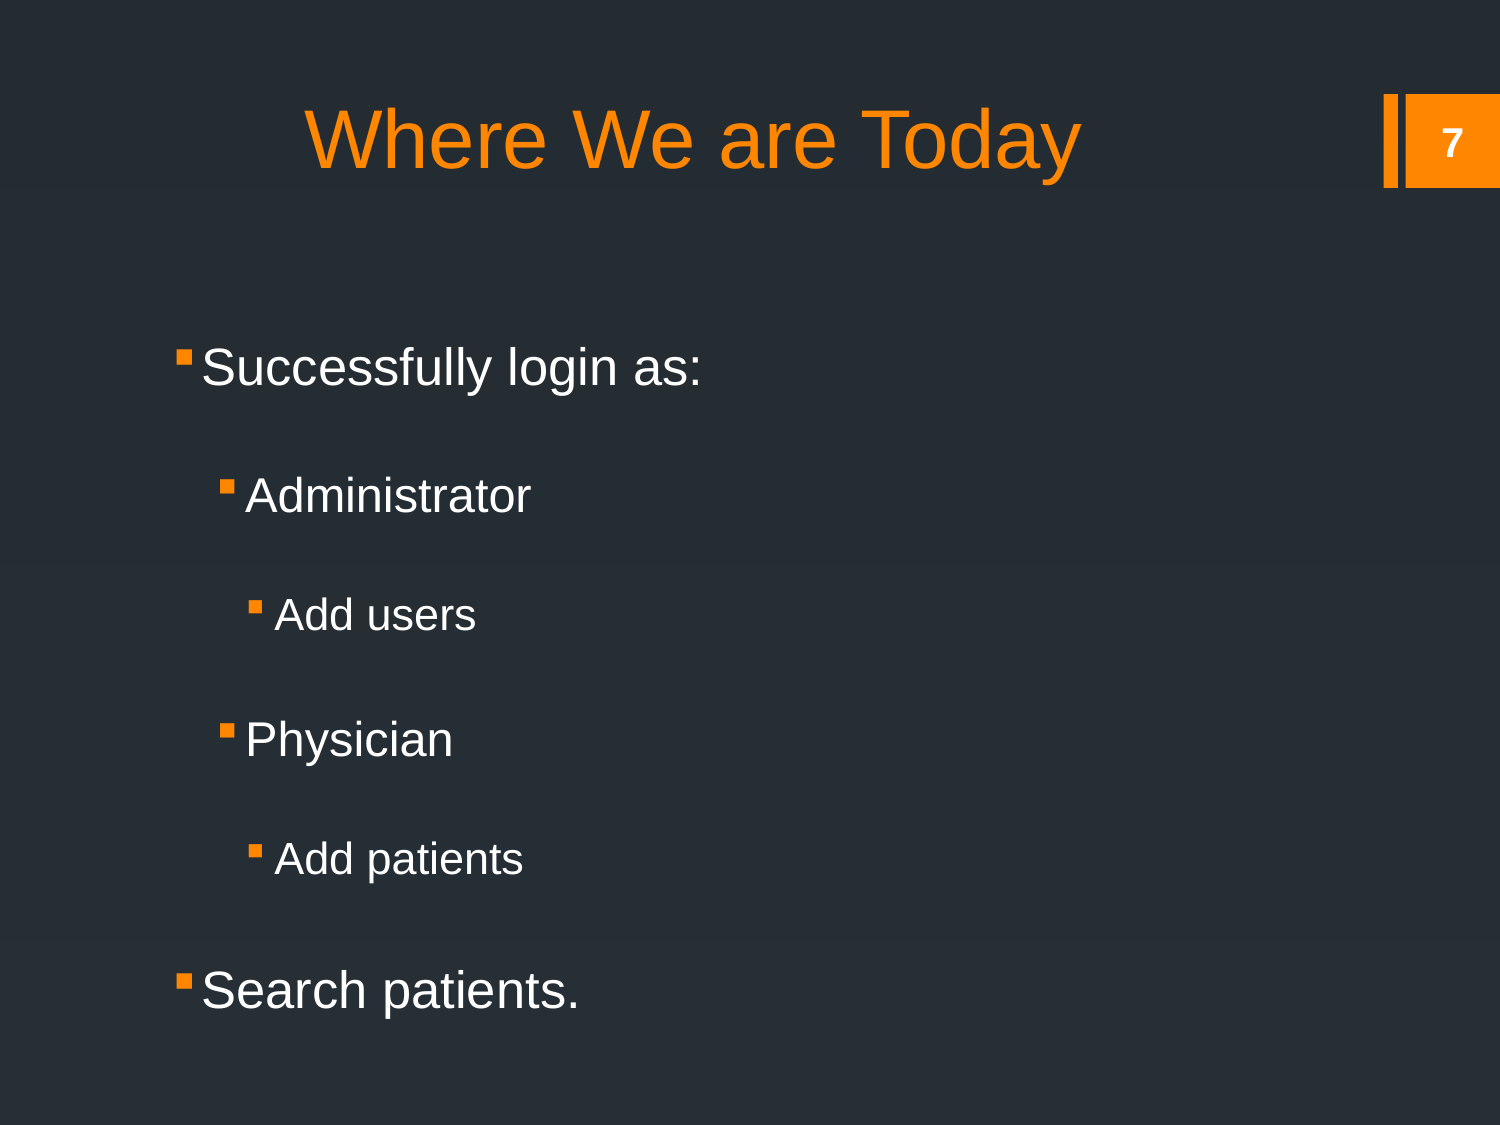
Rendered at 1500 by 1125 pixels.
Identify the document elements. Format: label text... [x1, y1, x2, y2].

slide_number 7 [1405, 94, 1500, 188]
list Successfully login as: Administrator Add users Physician Add patients Search patients. [150, 262, 1350, 1035]
title Where We are Today [0, 75, 1388, 193]
